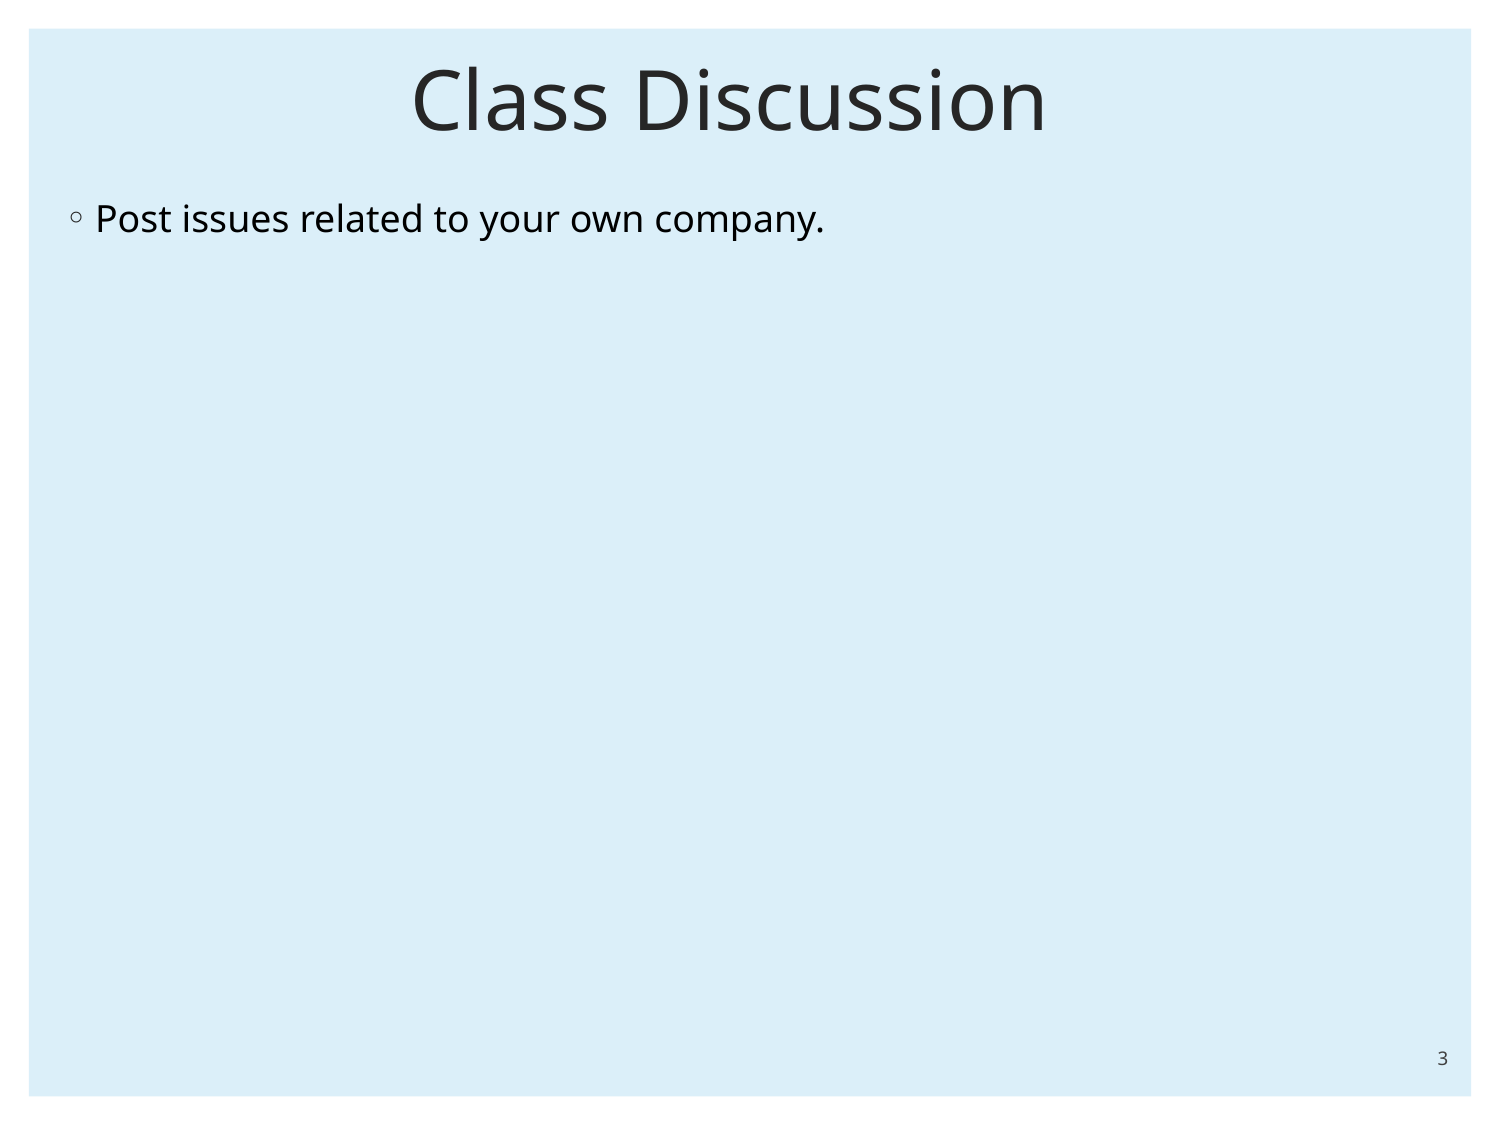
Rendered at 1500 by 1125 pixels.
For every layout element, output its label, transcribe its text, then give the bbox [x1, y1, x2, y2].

slide_number 3 [1283, 1035, 1464, 1080]
list Post issues related to your own company. [50, 187, 1310, 833]
title Class Discussion [99, 37, 1360, 170]
